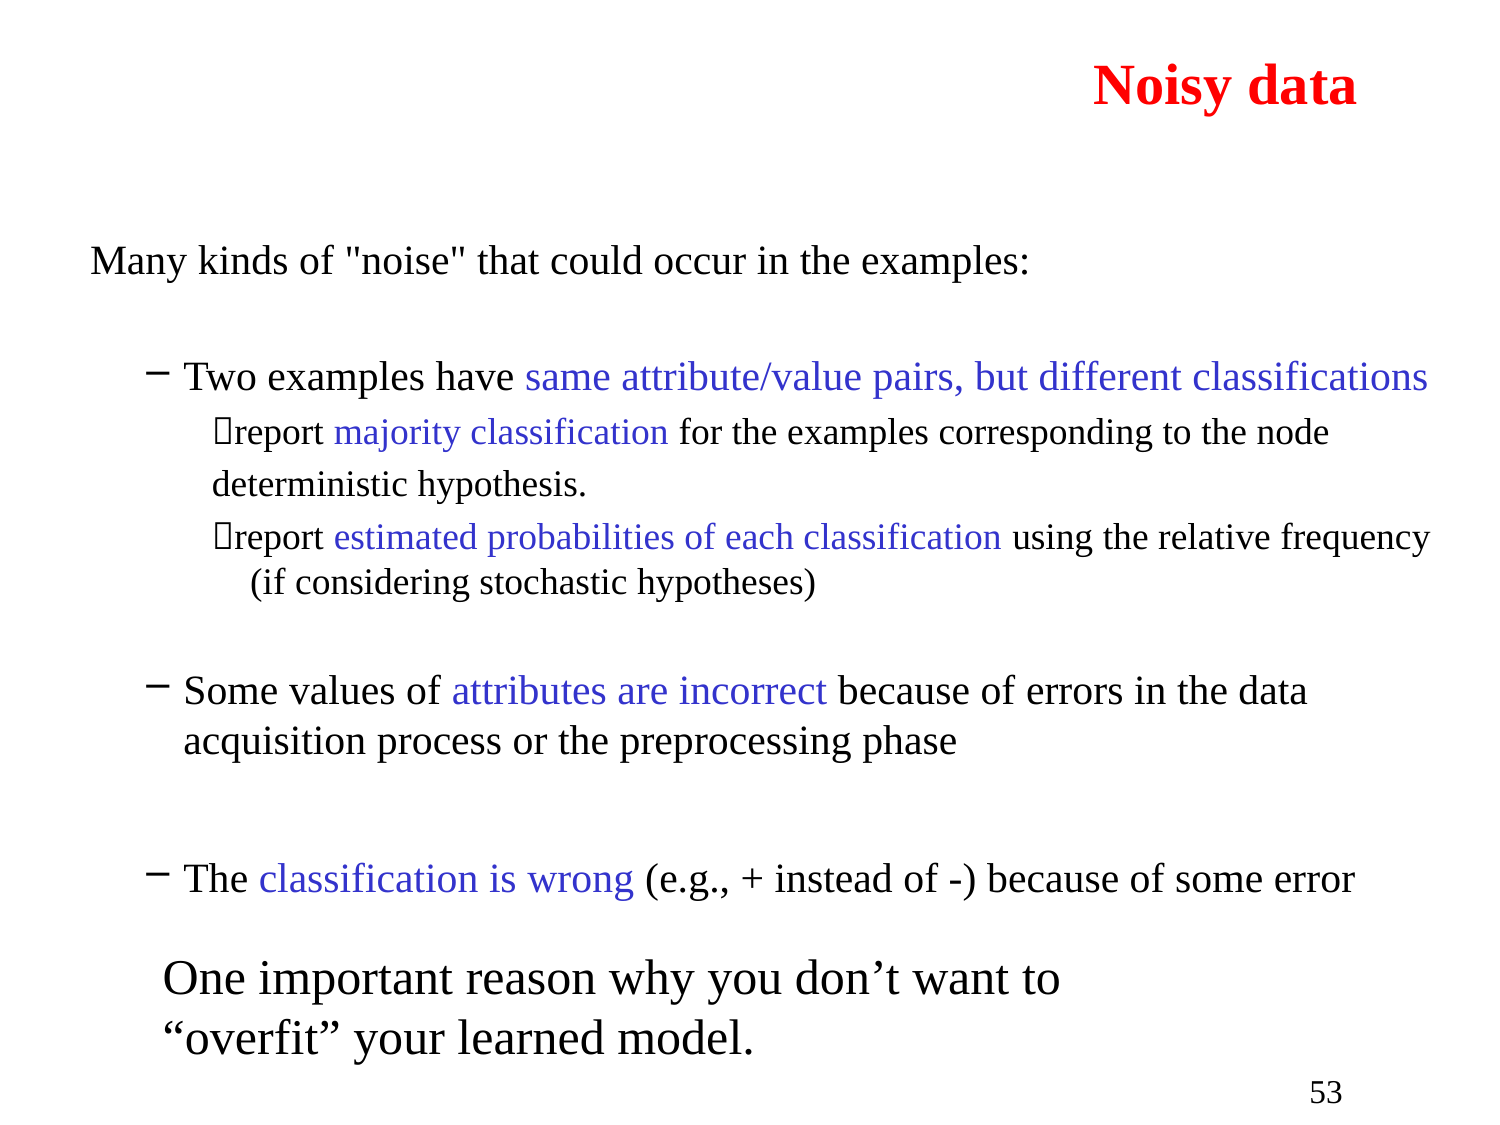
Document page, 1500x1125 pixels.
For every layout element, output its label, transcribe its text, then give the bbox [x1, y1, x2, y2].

title Noisy data [112, 0, 1388, 175]
list Many kinds of "noise" that could occur in the examples: Two examples have same attribute/value pairs, but different classifications report majority classification for the examples corresponding to the node deterministic hypothesis. report estimated probabilities of each classification using the relative frequency (if considering stochastic hypotheses) Some values of attributes are incorrect because of errors in the data acquisition process or the preprocessing phase The classification is wrong (e.g., + instead of -) because of some error [75, 224, 1450, 1113]
text_box One important reason why you don’t want to “overfit” your learned model. [147, 937, 1089, 1073]
